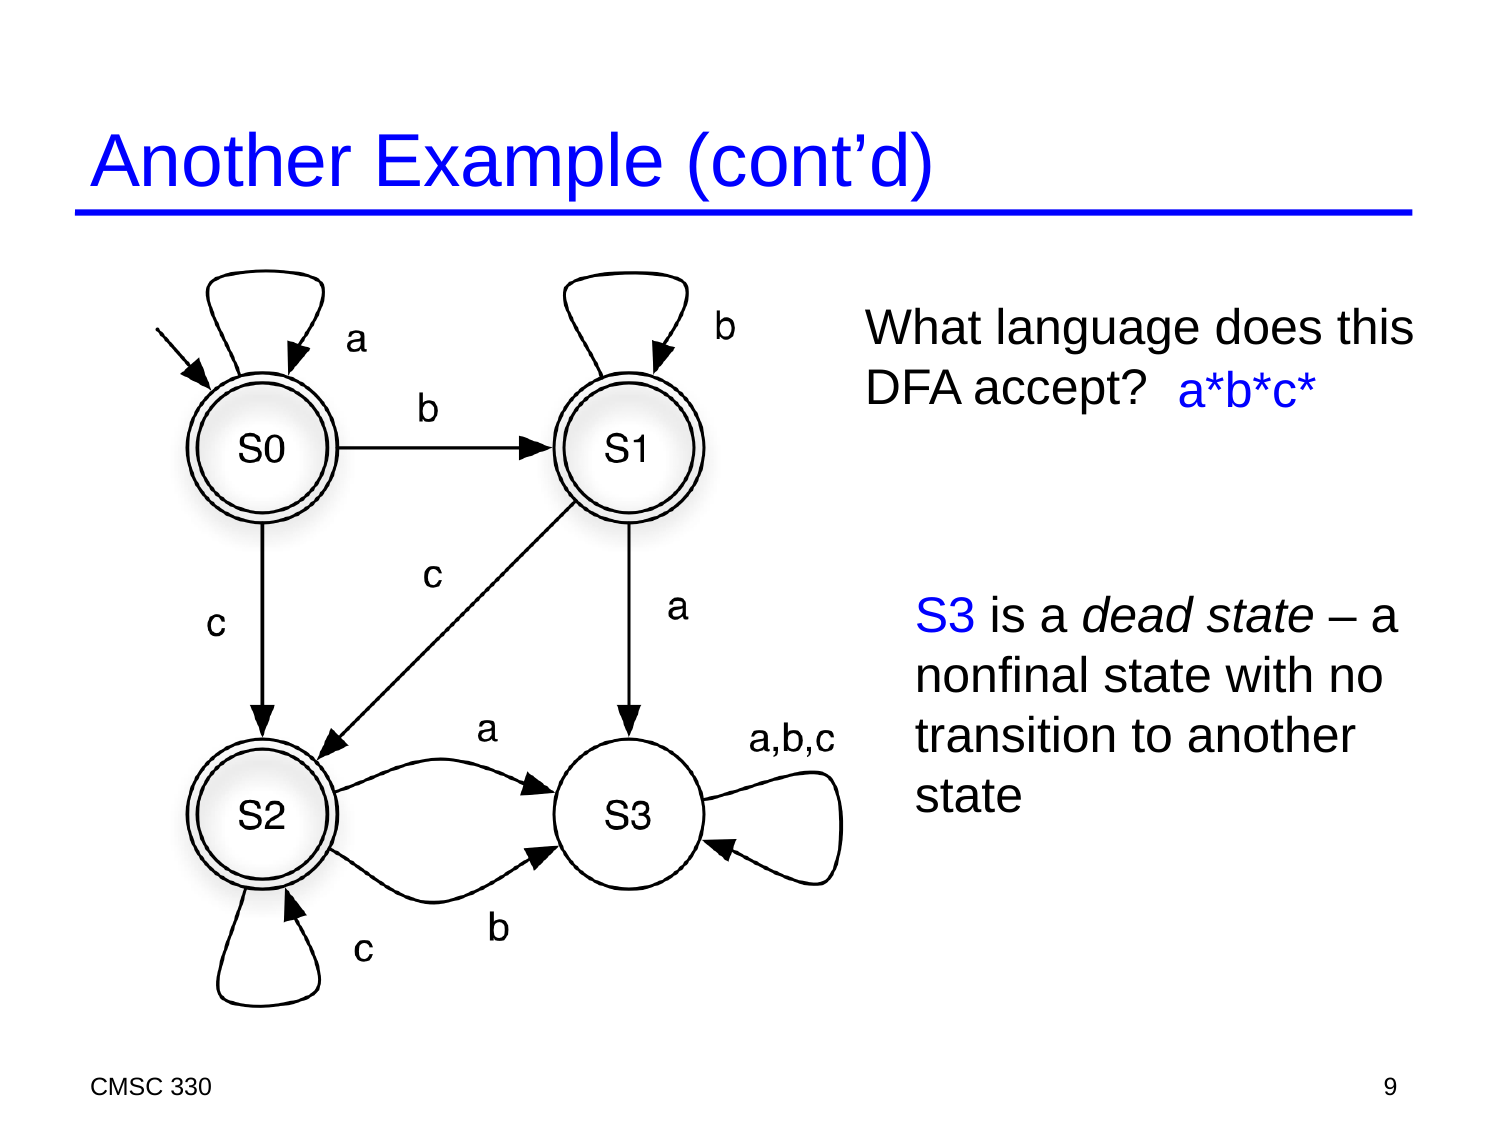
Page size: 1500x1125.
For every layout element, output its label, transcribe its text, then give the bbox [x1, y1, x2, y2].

text_box S3 is a dead state – a nonfinal state with no transition to another state [900, 574, 1414, 830]
slide_number 9 [1099, 1062, 1413, 1101]
picture [149, 262, 863, 1015]
text_box What language does this DFA accept? [867, 287, 1431, 423]
footer CMSC 330 [74, 1062, 988, 1101]
title Another Example (cont’d) [74, 99, 1413, 213]
text_box a*b*c* [1162, 349, 1332, 425]
